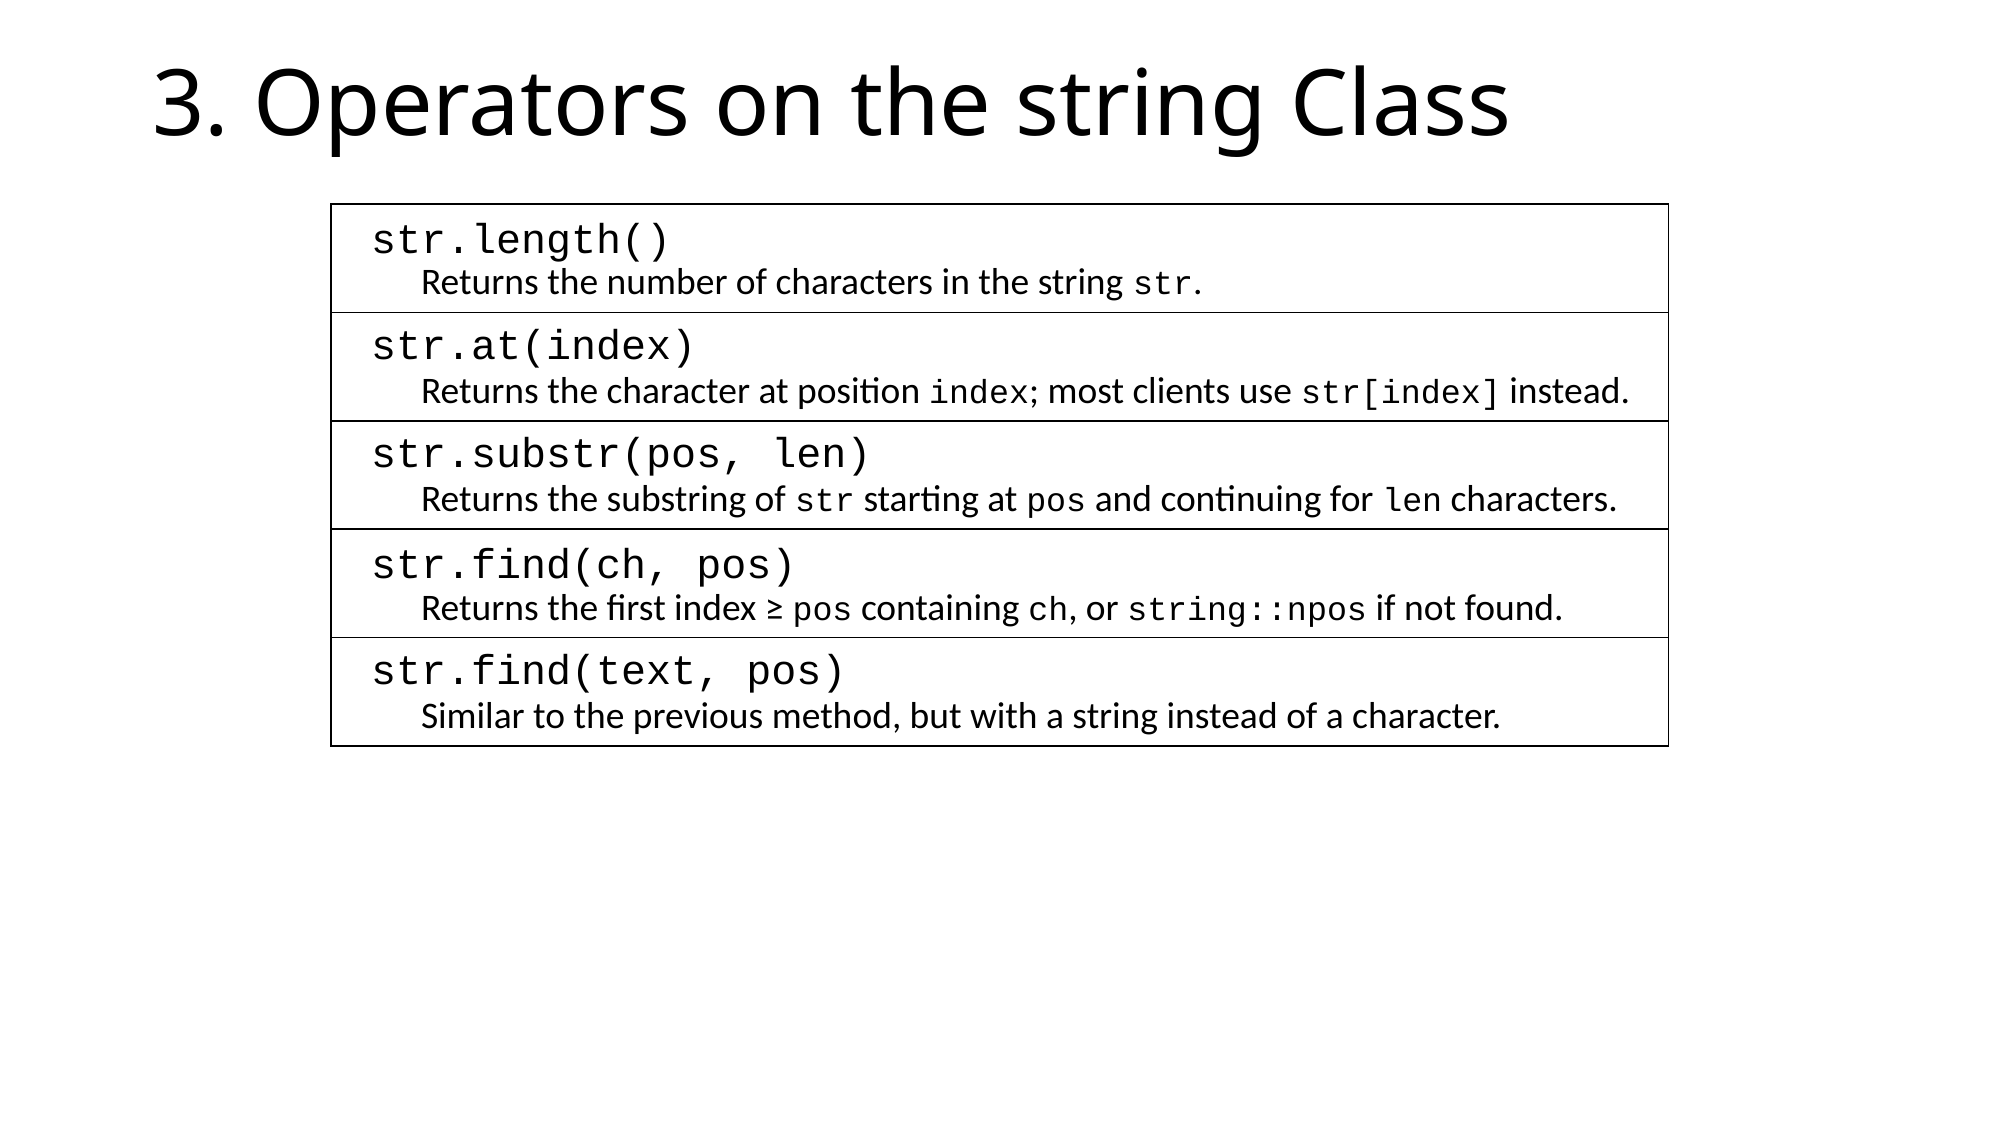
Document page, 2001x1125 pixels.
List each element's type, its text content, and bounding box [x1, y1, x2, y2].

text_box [331, 529, 1669, 635]
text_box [331, 635, 1669, 747]
title 3. Operators on the string Class [137, 0, 1975, 215]
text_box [331, 310, 1669, 418]
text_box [331, 418, 1669, 529]
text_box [331, 204, 1669, 310]
